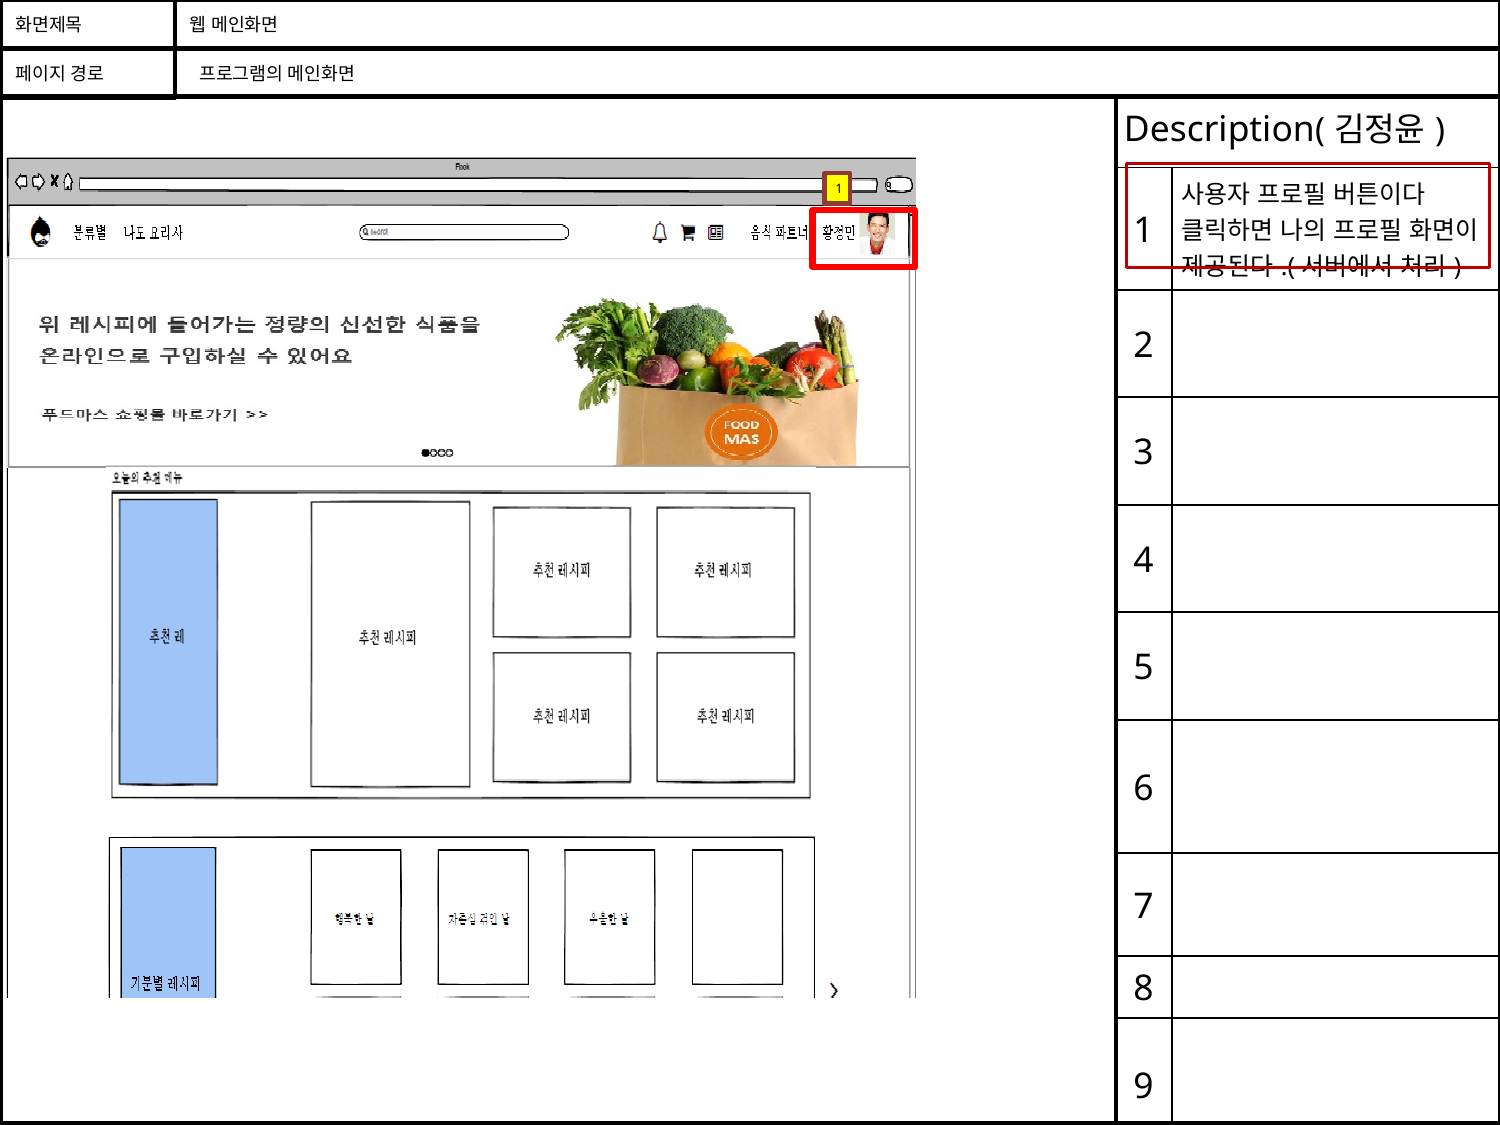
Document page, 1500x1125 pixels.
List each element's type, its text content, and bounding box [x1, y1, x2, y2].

table_cell [1173, 398, 1499, 504]
table_cell 8 [1115, 957, 1171, 1017]
table_cell [1173, 291, 1499, 396]
table_cell 6 [1115, 721, 1171, 852]
text_box 화면제목 [0, 0, 173, 47]
table_cell 3 [1115, 398, 1171, 504]
picture [6, 157, 916, 998]
table_cell 2 [1115, 291, 1171, 396]
text_box 프로그램의 메인화면 [173, 47, 1500, 96]
table_cell [1173, 854, 1499, 955]
table_header Description(김정윤) [1115, 98, 1499, 167]
text_box [0, 94, 1118, 1125]
table_cell [1173, 721, 1499, 852]
text_box [1125, 161, 1491, 269]
table_cell [1173, 506, 1499, 611]
table_cell 4 [1115, 506, 1171, 611]
table_cell 7 [1115, 854, 1171, 955]
text_box 페이지 경로 [0, 47, 173, 94]
table_cell [1173, 613, 1499, 719]
table_cell 9 [1115, 1019, 1171, 1125]
table_cell 사용자 프로필 버튼이다 클릭하면 나의 프로필 화면이 제공된다.(서버에서 처리) [1173, 168, 1499, 289]
table_cell 1 [1115, 168, 1171, 289]
table_cell [1173, 1019, 1499, 1125]
table_cell [1173, 957, 1499, 1017]
table_cell 5 [1115, 613, 1171, 719]
text_box 웹 메인화면 [173, 0, 1500, 47]
